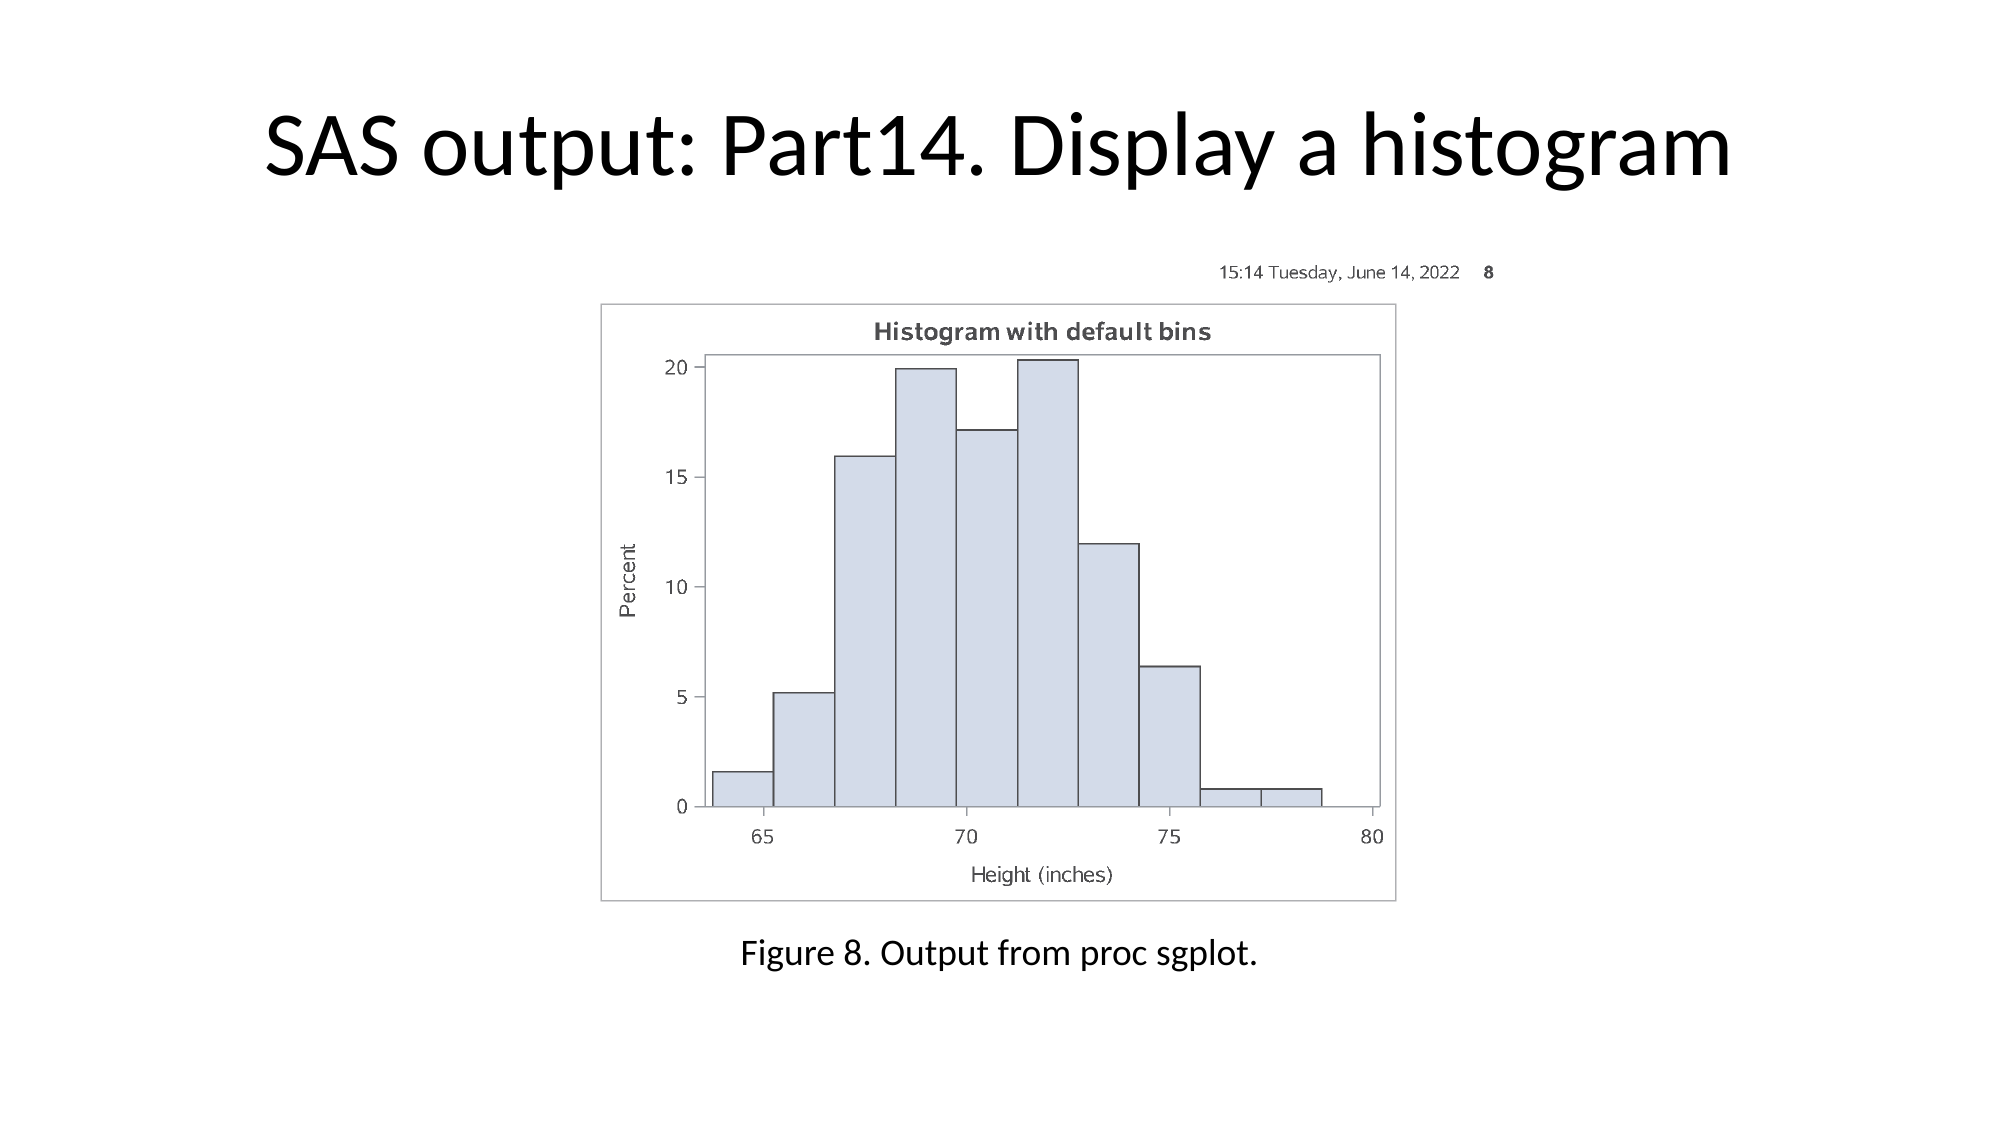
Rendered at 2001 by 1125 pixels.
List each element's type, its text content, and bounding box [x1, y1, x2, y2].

title SAS output: Part14. Display a histogram [99, 45, 1900, 233]
text_box Figure 8. Output from proc sgplot. [99, 920, 1900, 1005]
picture [466, 262, 1532, 921]
